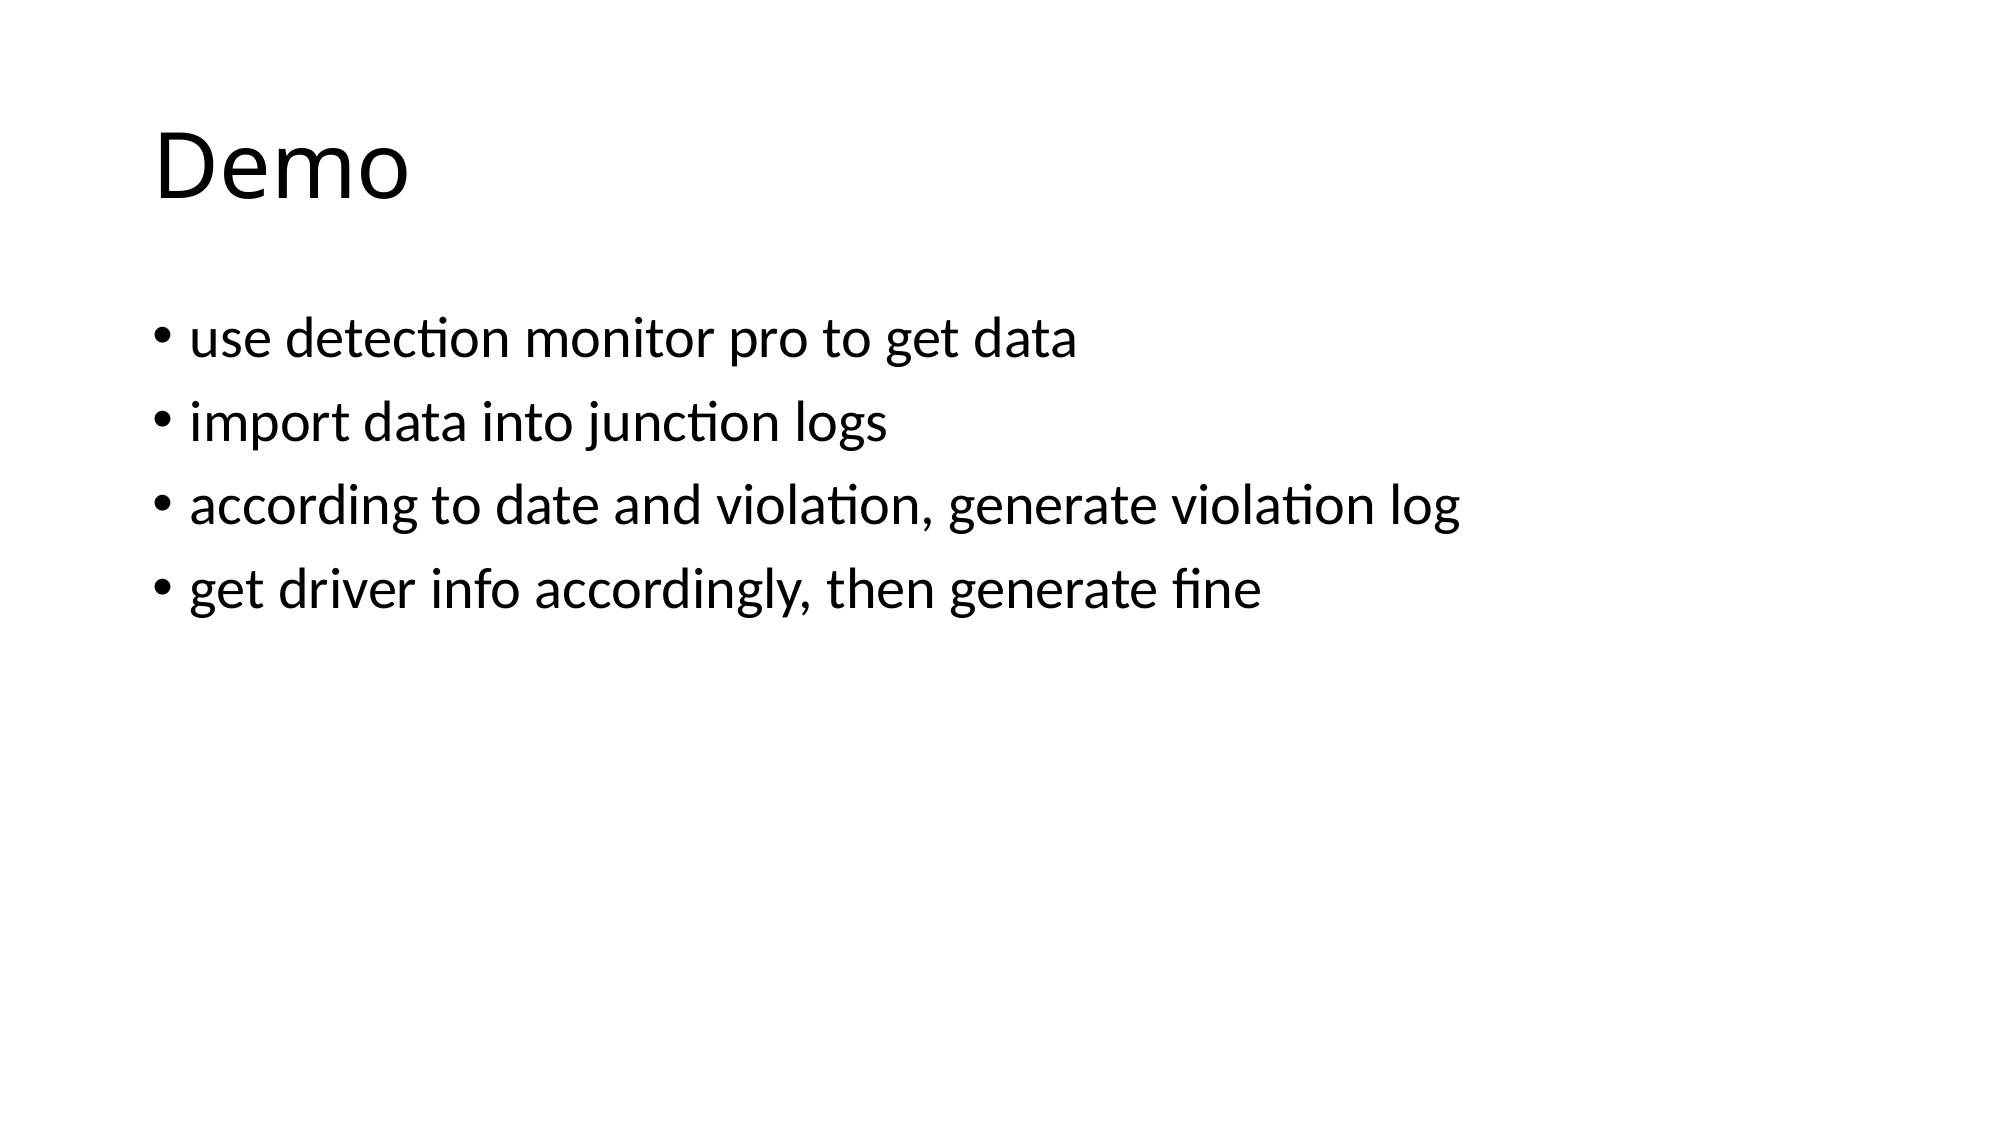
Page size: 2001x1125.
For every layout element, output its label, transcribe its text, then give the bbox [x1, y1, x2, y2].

list use detection monitor pro to get data import data into junction logs according to date and violation, generate violation log get driver info accordingly, then generate fine [137, 299, 1863, 1014]
title Demo [137, 59, 1863, 278]
